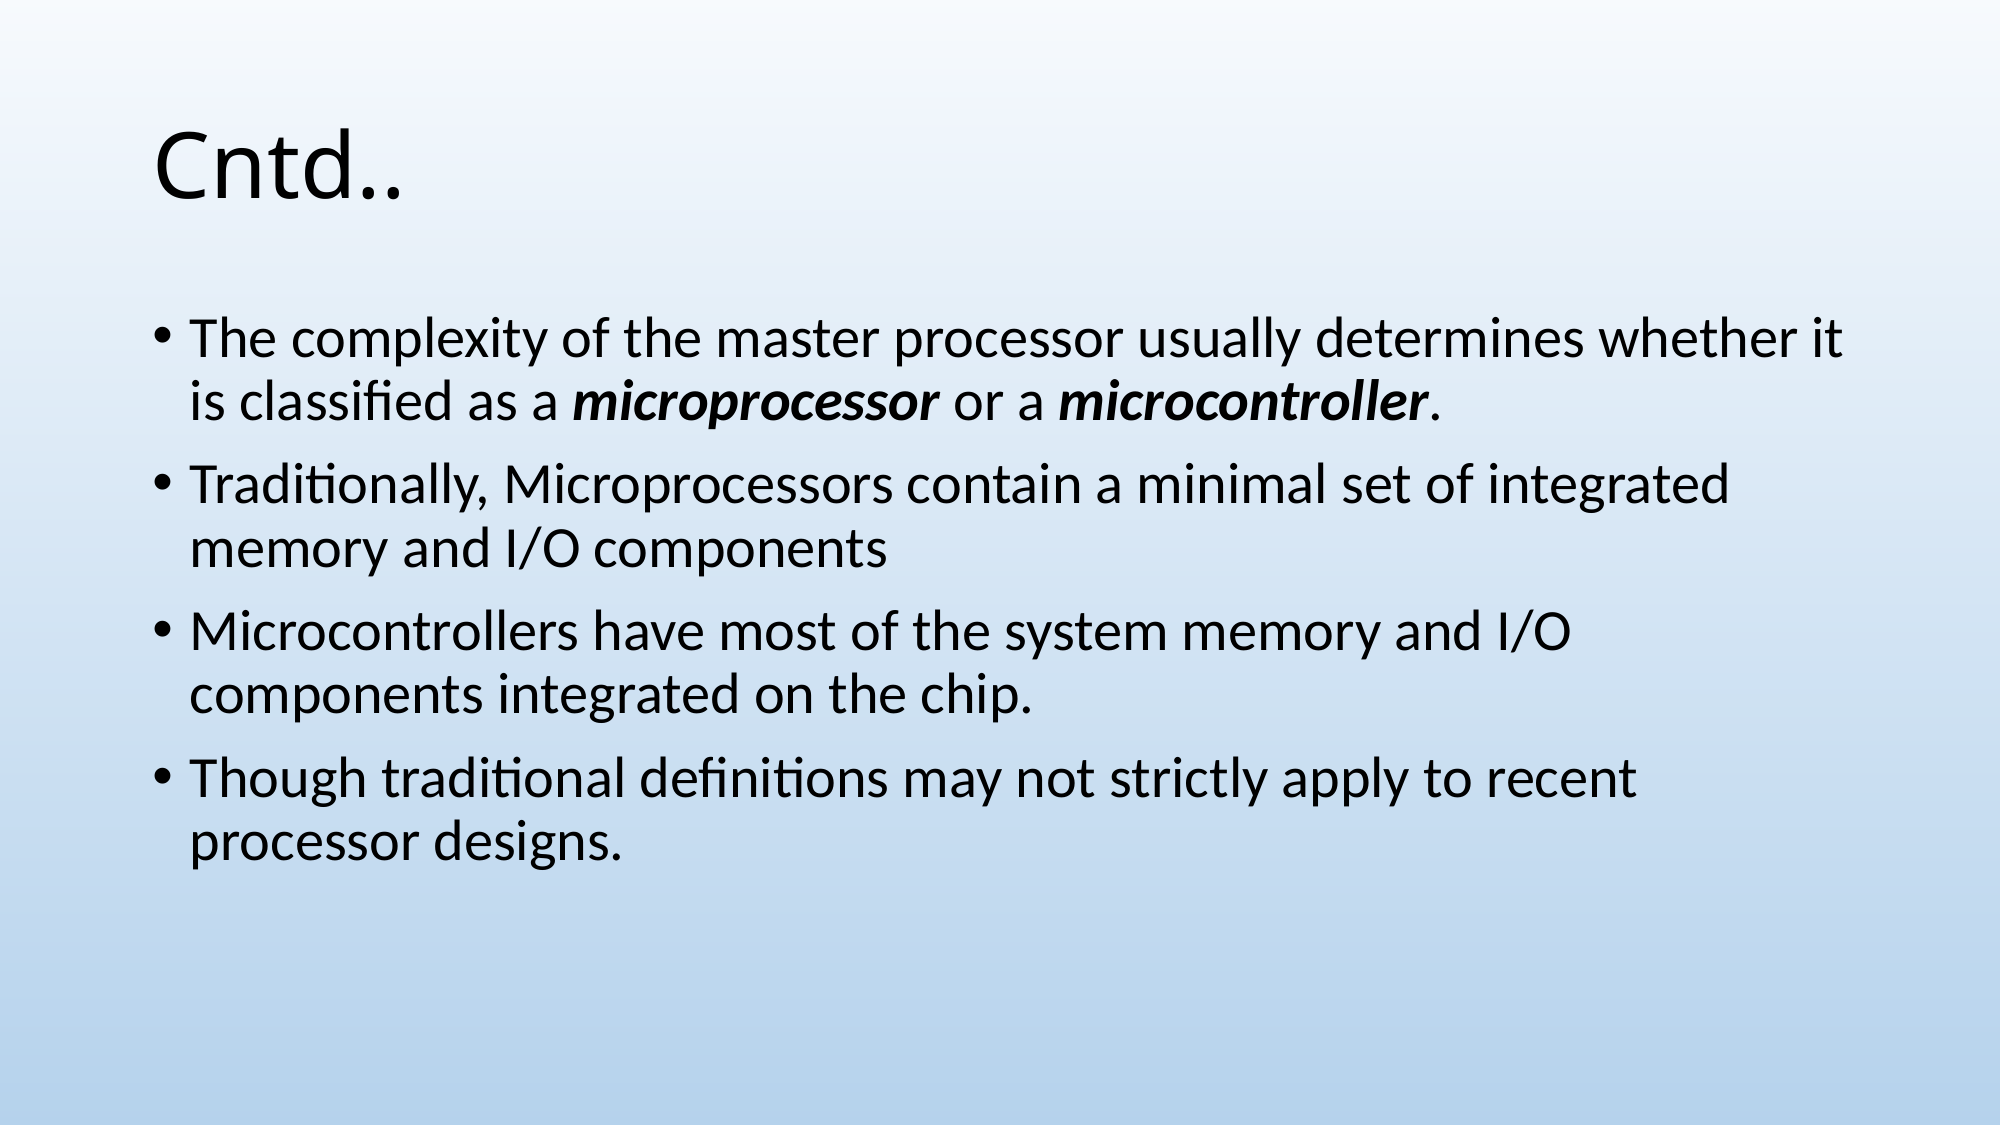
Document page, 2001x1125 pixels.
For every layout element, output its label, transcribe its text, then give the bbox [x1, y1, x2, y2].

list The complexity of the master processor usually determines whether it is classified as a microprocessor or a microcontroller. Traditionally, Microprocessors contain a minimal set of integrated memory and I/O components Microcontrollers have most of the system memory and I/O components integrated on the chip. Though traditional definitions may not strictly apply to recent processor designs. [137, 299, 1863, 1014]
title Cntd.. [137, 59, 1863, 278]
